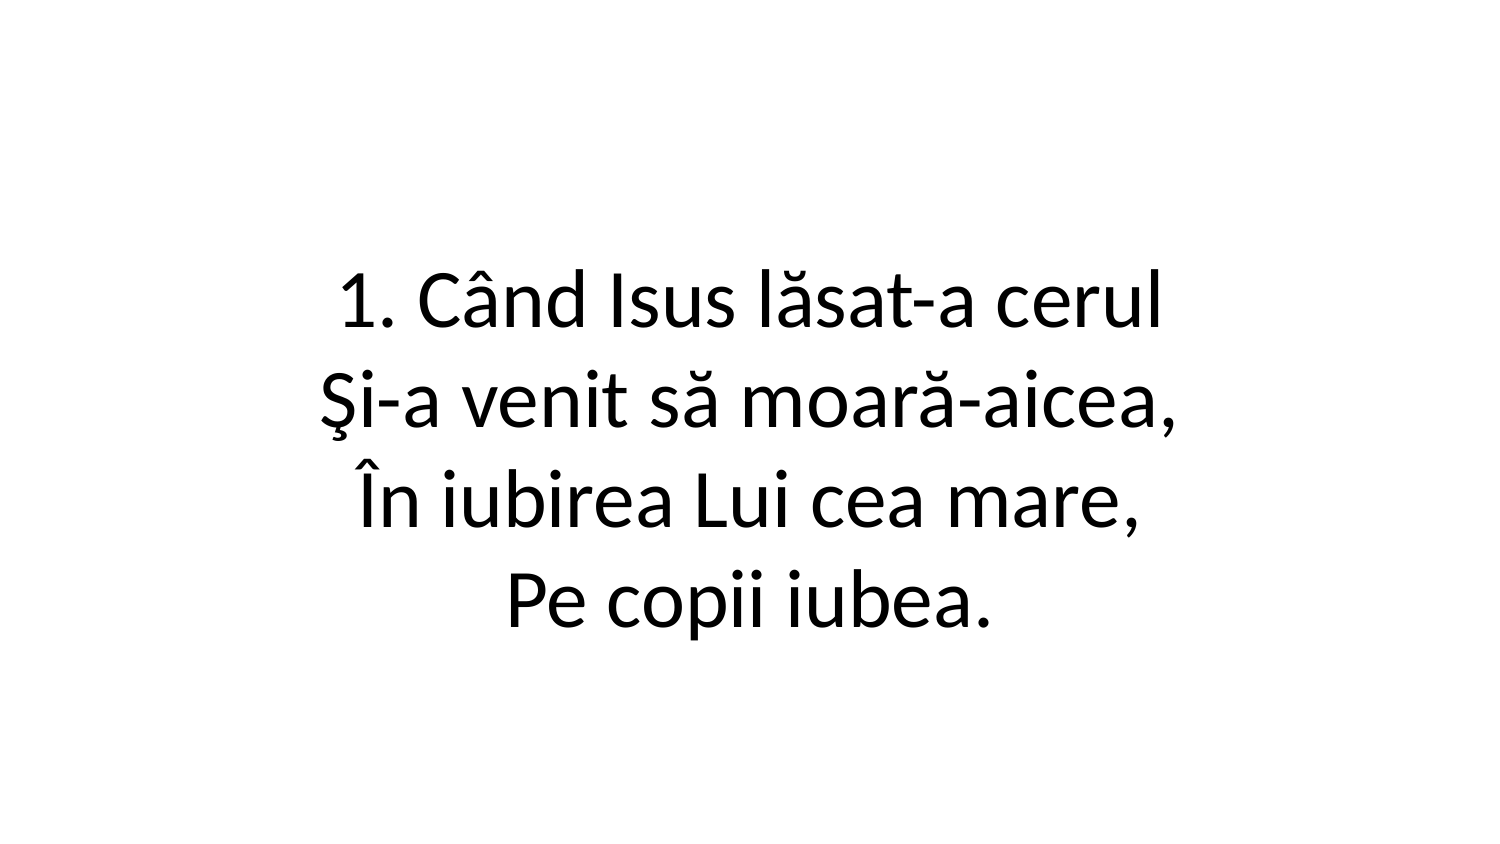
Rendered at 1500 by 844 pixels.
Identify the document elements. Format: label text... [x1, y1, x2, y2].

text_box 1. Când Isus lăsat-a cerul Şi-a venit să moară-aicea, În iubirea Lui cea mare, Pe copii iubea. [304, 192, 1195, 652]
